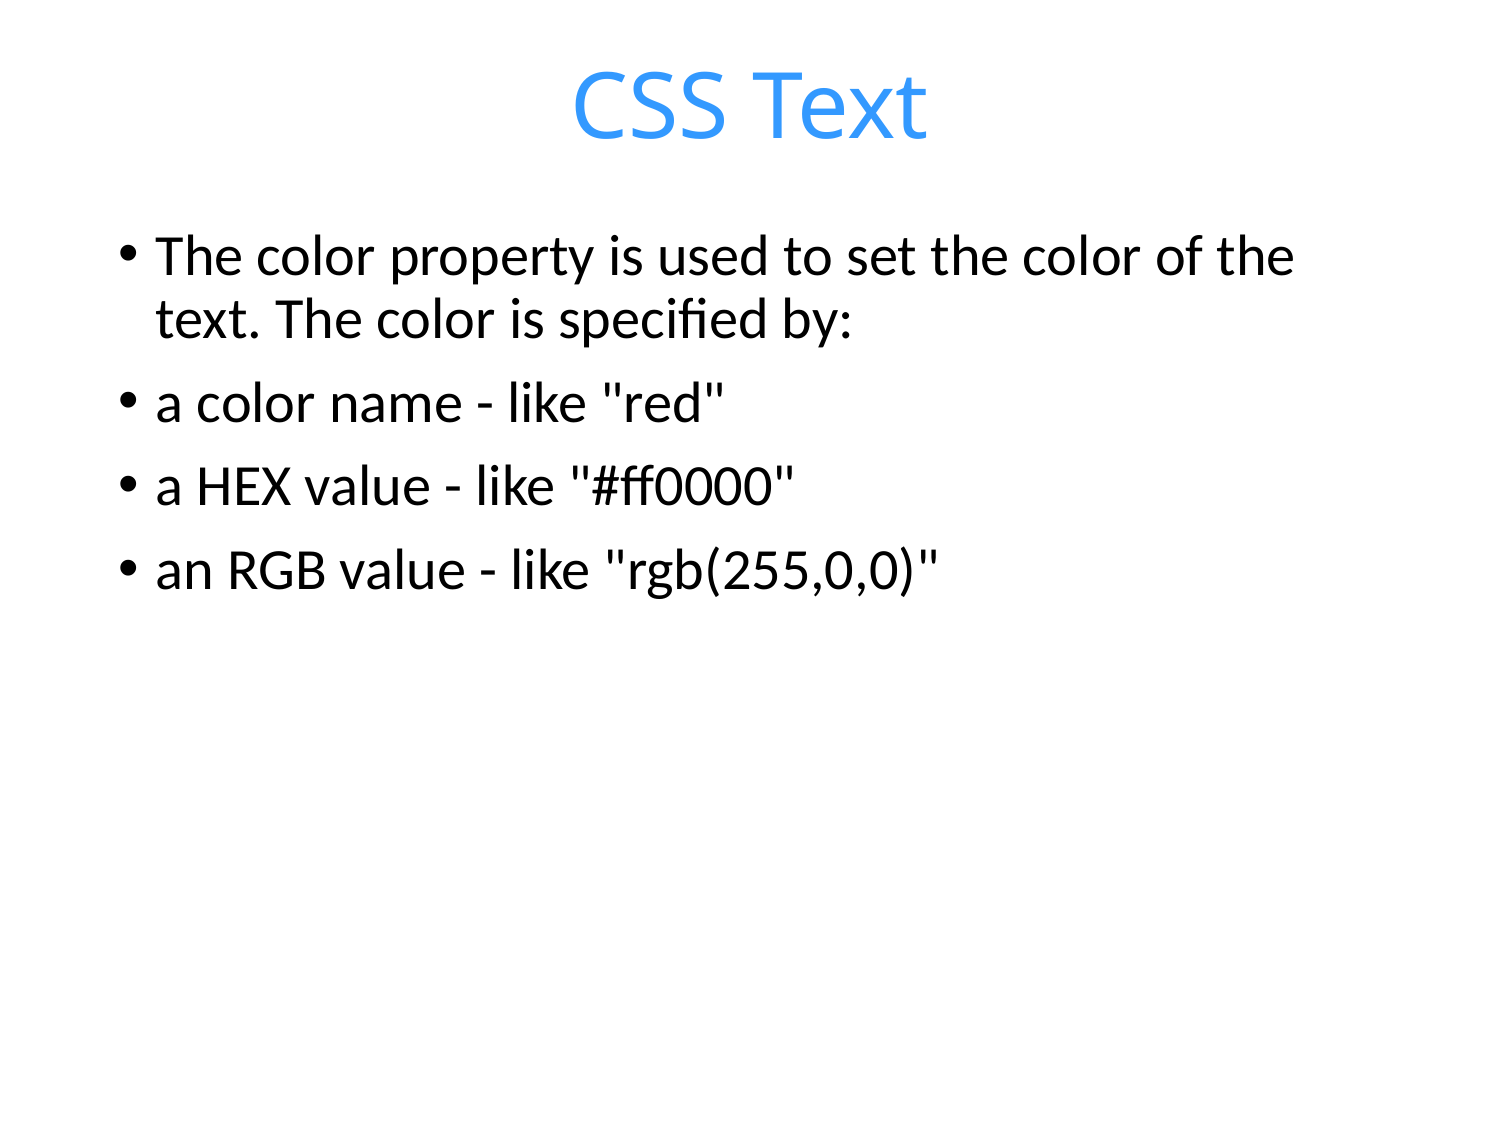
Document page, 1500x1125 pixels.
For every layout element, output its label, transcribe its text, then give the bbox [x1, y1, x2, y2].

title CSS Text [103, 0, 1397, 217]
list The color property is used to set the color of the text. The color is specified by: a color name - like "red" a HEX value - like "#ff0000" an RGB value - like "rgb(255,0,0)" [103, 217, 1397, 907]
